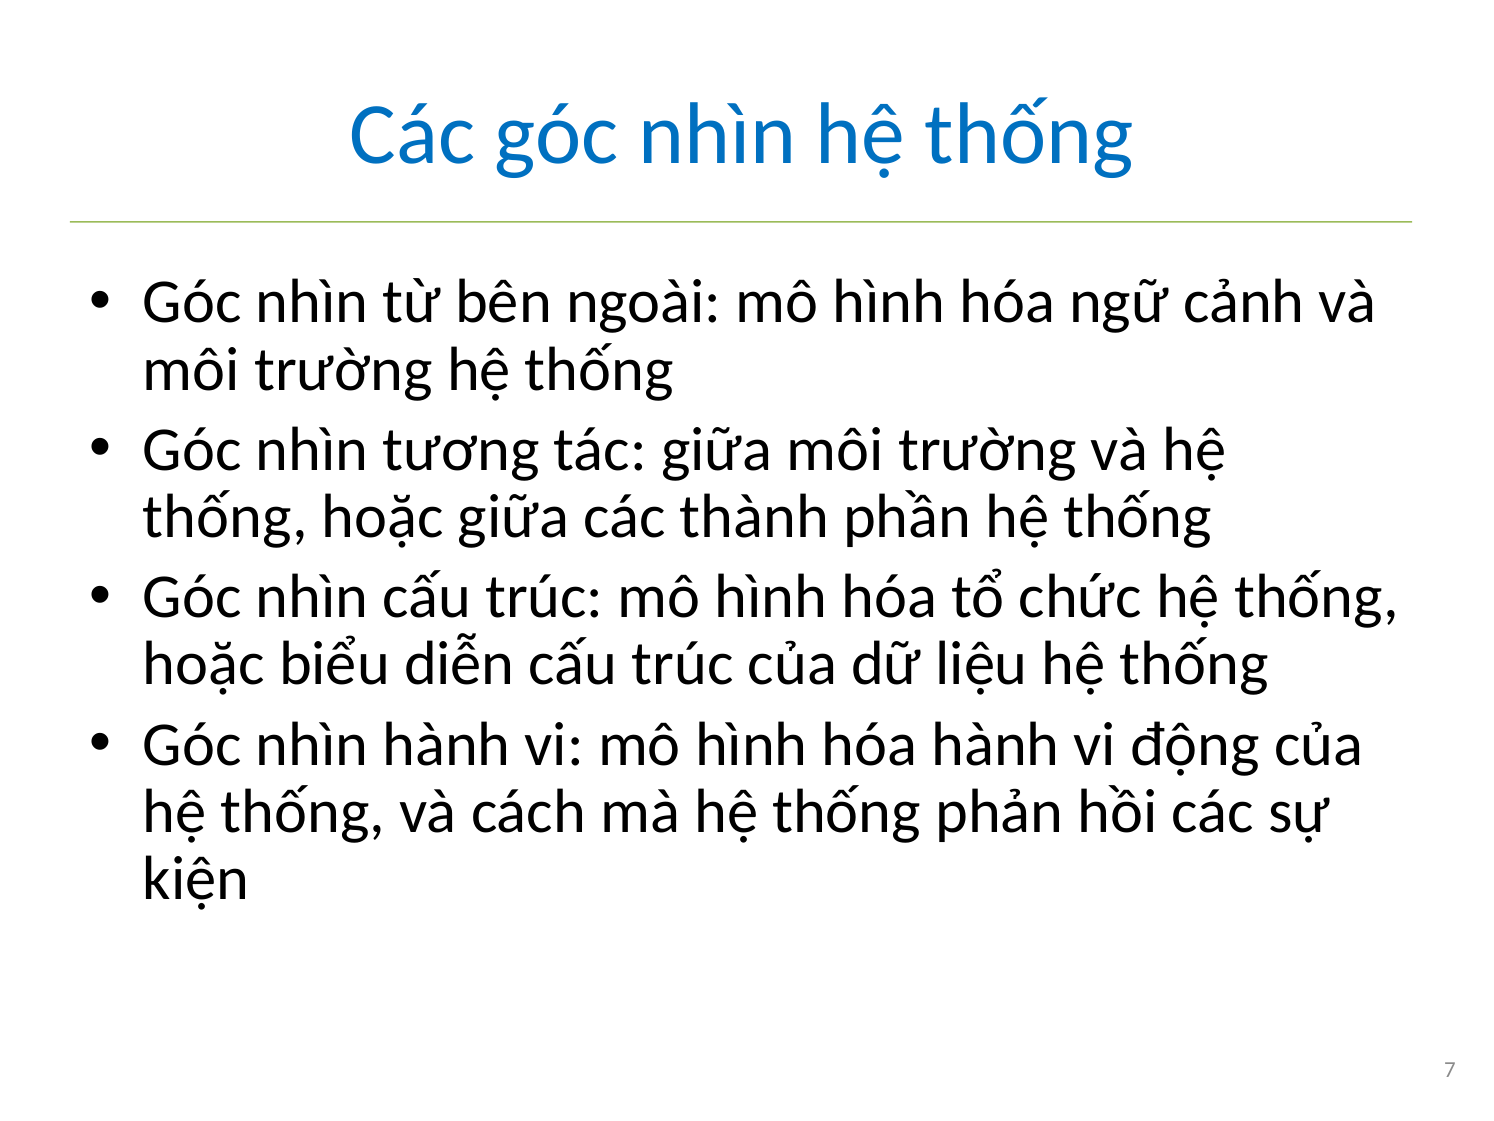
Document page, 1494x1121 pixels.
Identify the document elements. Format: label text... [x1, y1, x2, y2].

text_box 7 [1121, 1038, 1471, 1099]
text_box Góc nhìn từ bên ngoài: mô hình hóa ngữ cảnh và môi trường hệ thống Góc nhìn tương tác: giữa môi trường và hệ thống, hoặc giữa các thành phần hệ thống Góc nhìn cấu trúc: mô hình hóa tổ chức hệ thống, hoặc biểu diễn cấu trúc của dữ liệu hệ thống Góc nhìn hành vi: mô hình hóa hành vi động của hệ thống, và cách mà hệ thống phản hồi các sự kiện [74, 261, 1419, 1001]
text_box Các góc nhìn hệ thống [69, 34, 1415, 222]
